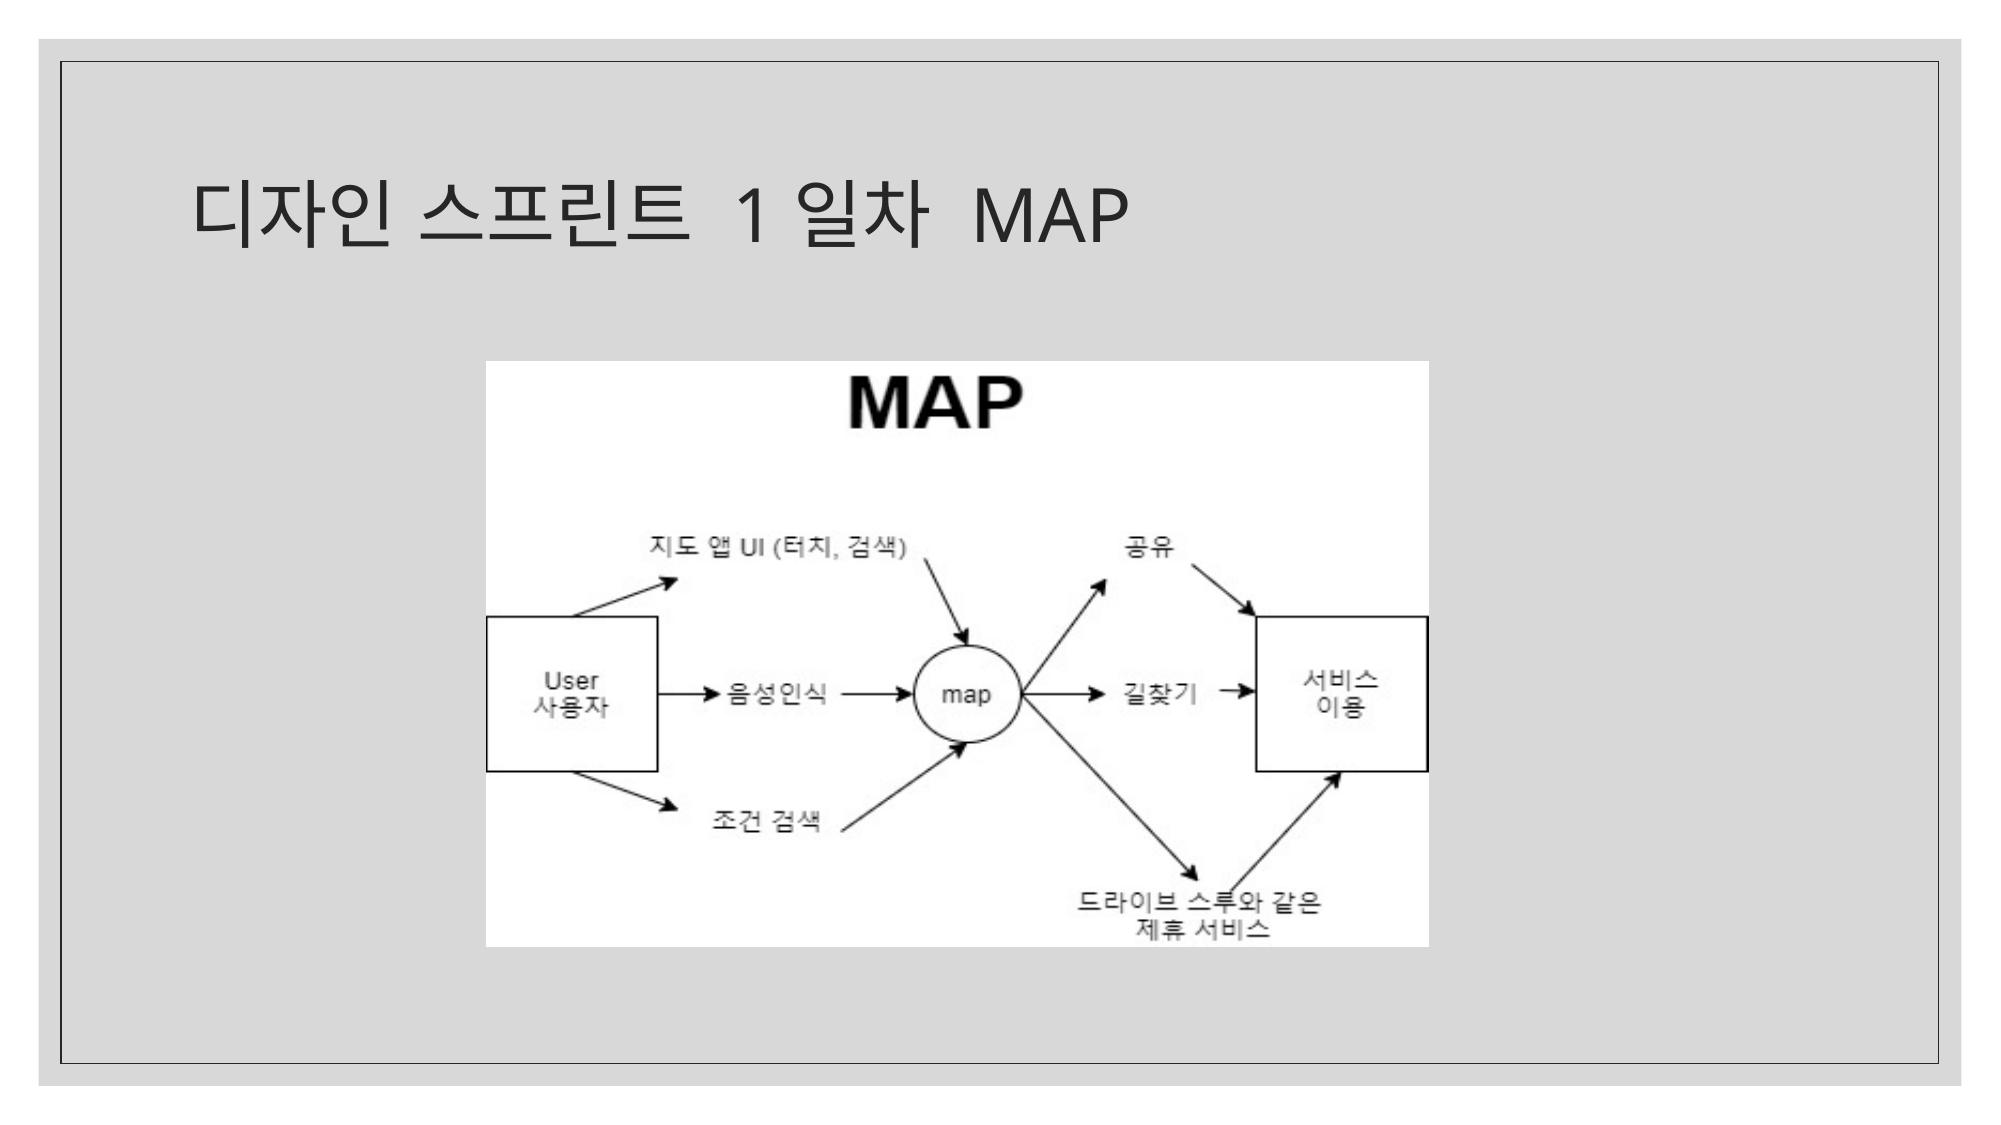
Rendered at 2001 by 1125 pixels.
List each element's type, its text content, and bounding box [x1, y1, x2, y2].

picture [486, 361, 1429, 947]
title 디자인 스프린트 1일차 MAP [174, 105, 1825, 331]
